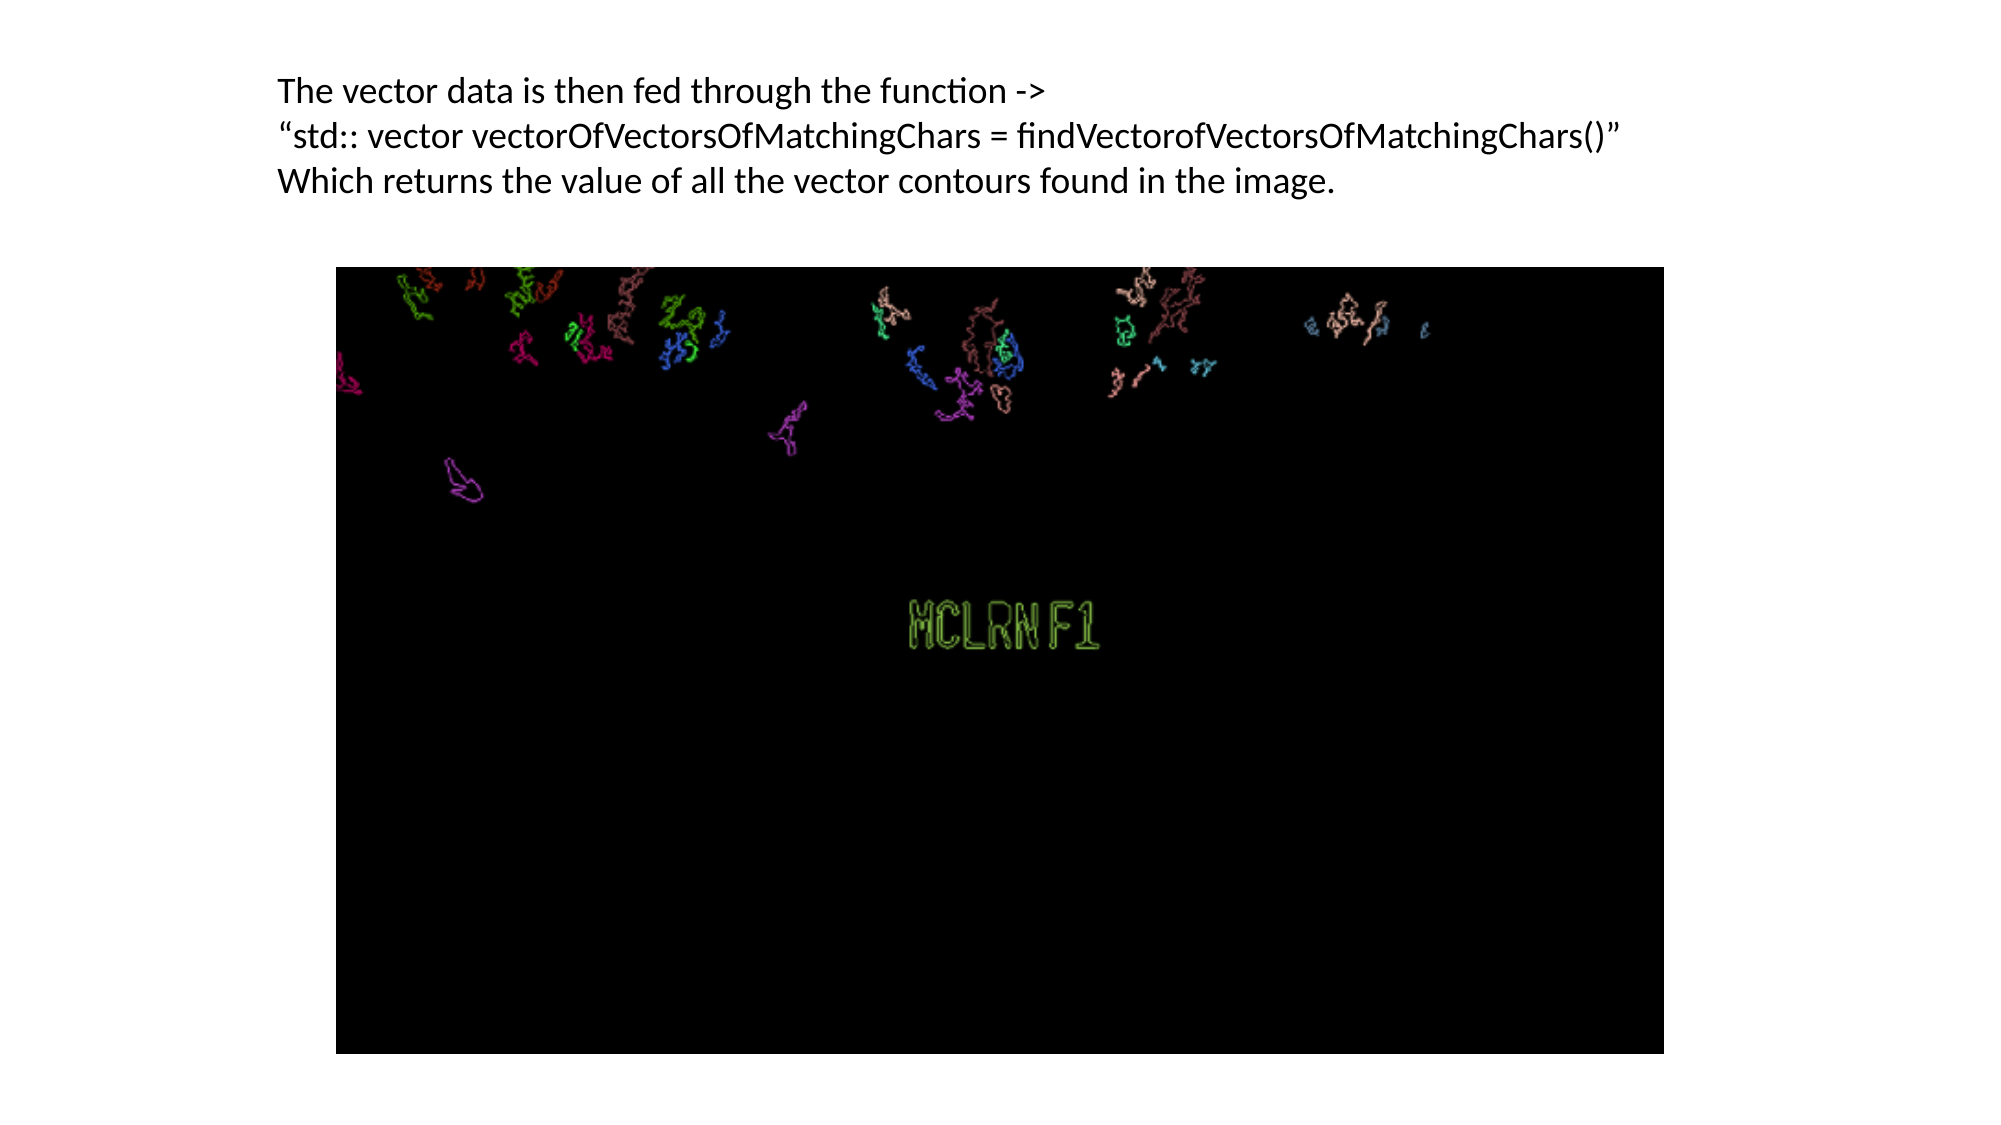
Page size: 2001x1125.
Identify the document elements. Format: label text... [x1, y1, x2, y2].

text_box The vector data is then fed through the function -> “std:: vector vectorOfVectorsOfMatchingChars = findVectorofVectorsOfMatchingChars()” Which returns the value of all the vector contours found in the image. [262, 58, 1695, 208]
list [336, 267, 1664, 1054]
